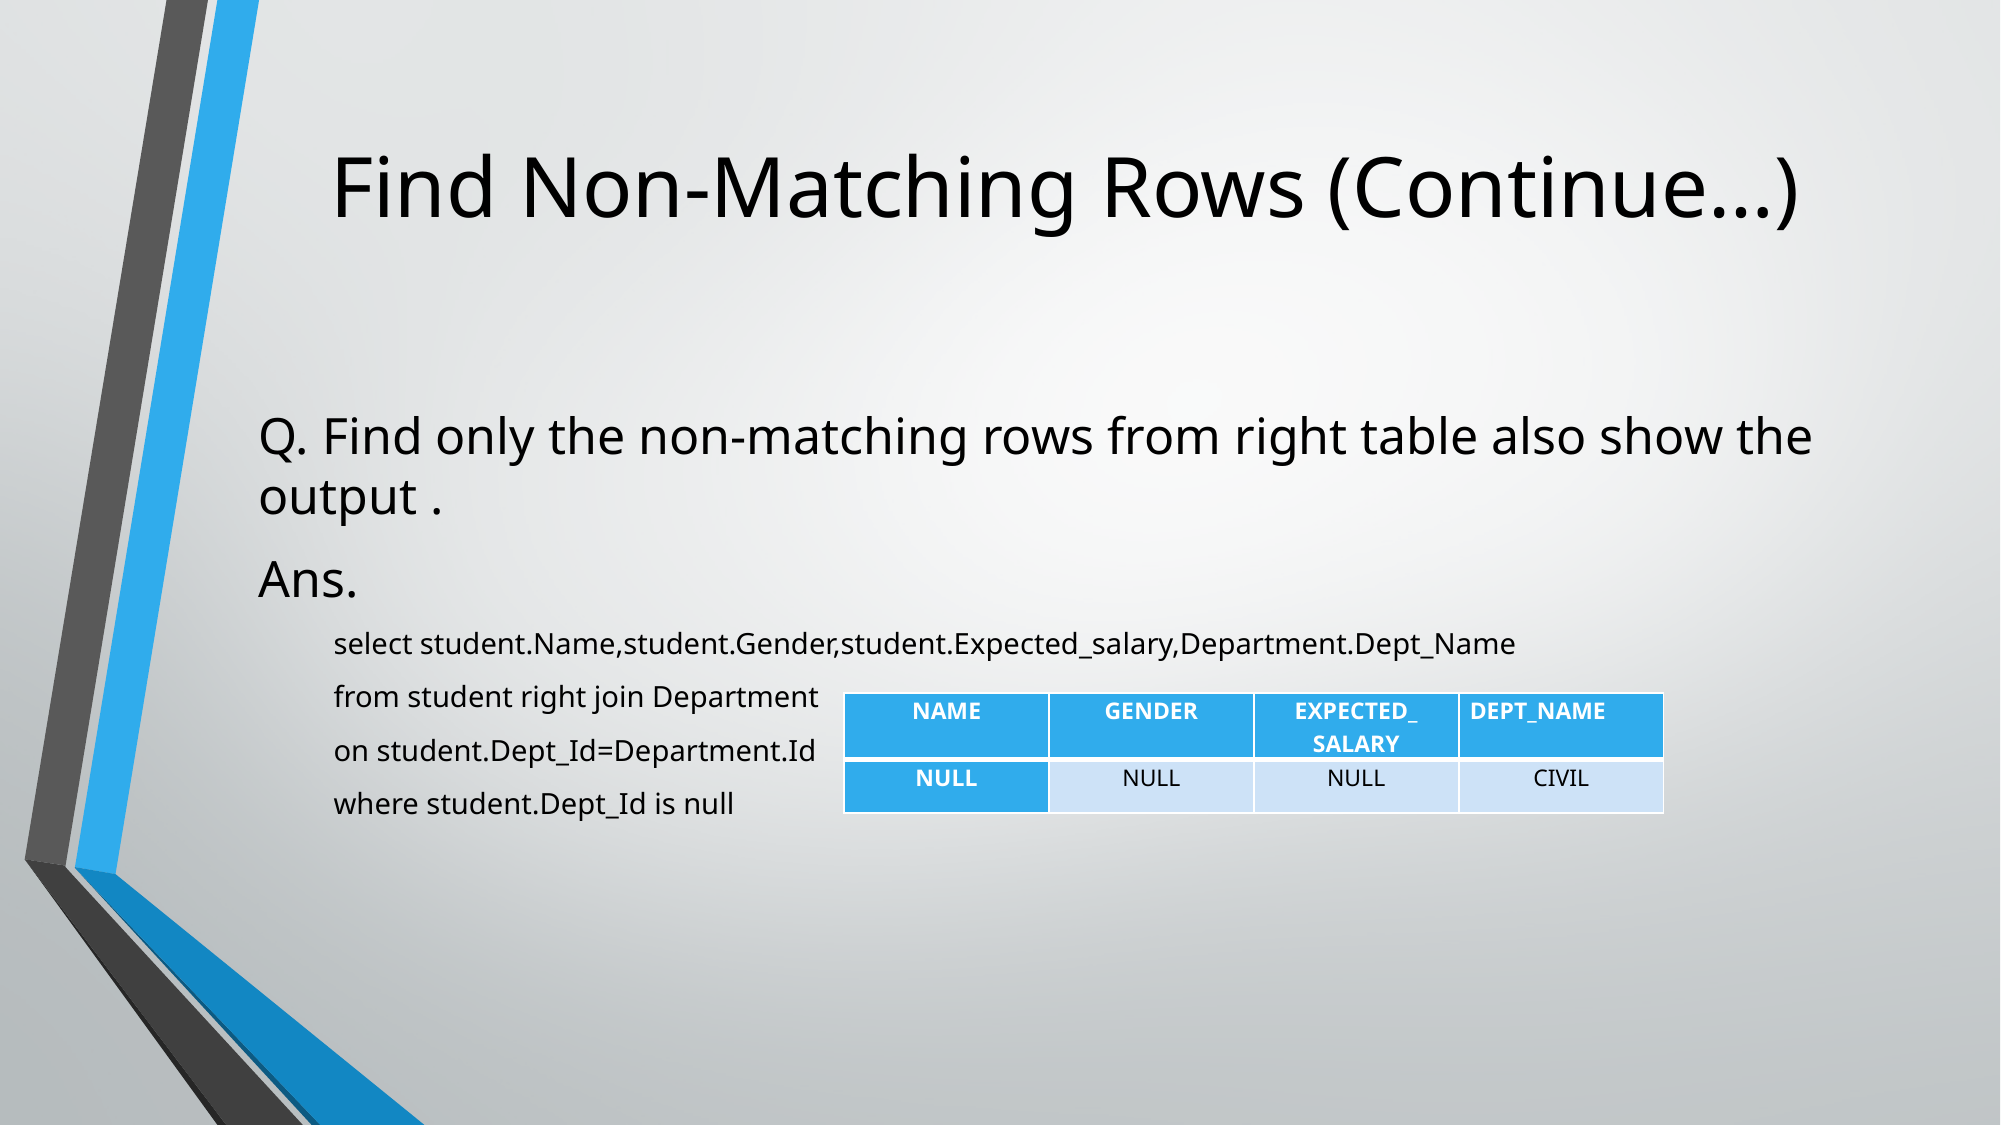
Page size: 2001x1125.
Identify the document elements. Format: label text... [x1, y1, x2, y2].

table_header GENDER [1050, 694, 1253, 757]
table_header EXPECTED_ SALARY [1255, 694, 1458, 757]
title Find Non-Matching Rows (Continue…) [243, 112, 1887, 257]
table_cell NULL [1050, 762, 1253, 812]
table_header NAME [845, 694, 1048, 757]
table_cell NULL [1255, 762, 1458, 812]
list Q. Find only the non-matching rows from right table also show the output . Ans. select student.Name,student.Gender,student.Expected_salary,Department.Dept_Name from student right join Department on student.Dept_Id=Department.Id where student.Dept_Id is null [243, 275, 1887, 950]
table_header DEPT_NAME [1460, 694, 1663, 757]
table_cell CIVIL [1460, 762, 1663, 812]
table_cell NULL [845, 762, 1048, 812]
